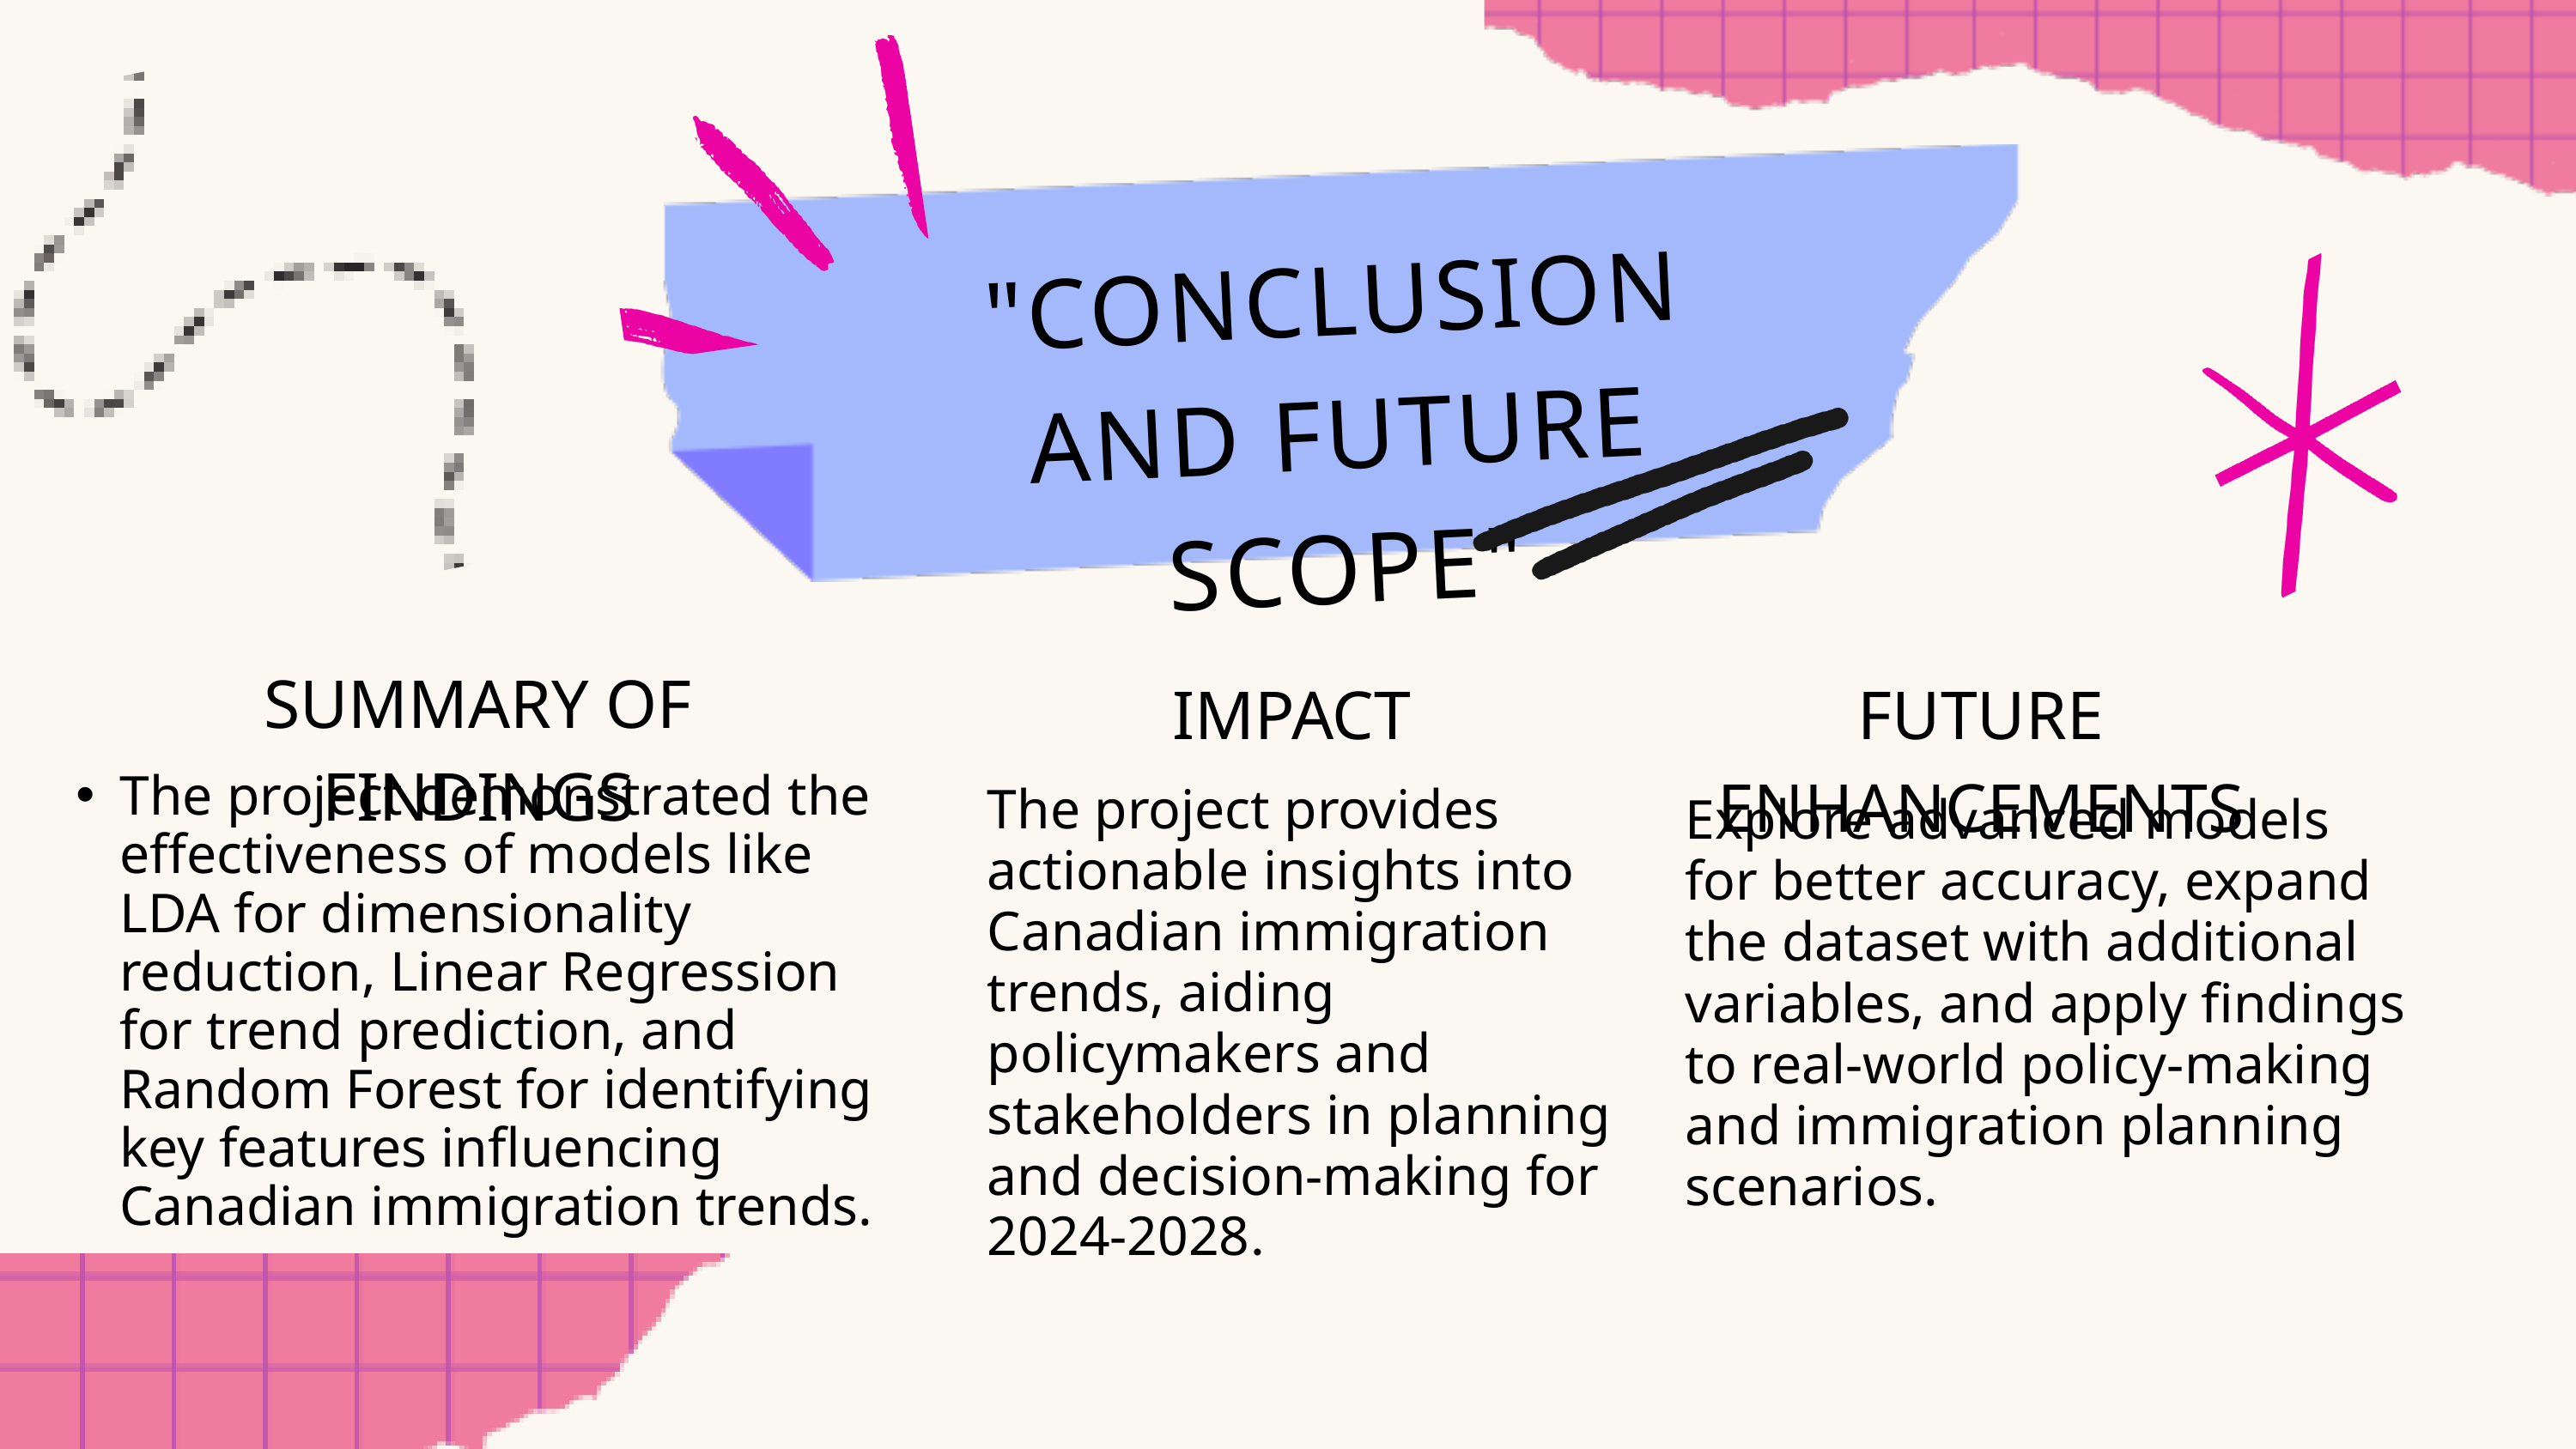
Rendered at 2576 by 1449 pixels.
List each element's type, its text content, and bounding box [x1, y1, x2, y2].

text_box [0, 0, 605, 654]
text_box [2148, 248, 2460, 601]
text_box The project provides actionable insights into Canadian immigration trends, aiding policymakers and stakeholders in planning and decision-making for 2024-2028. [987, 778, 1614, 1268]
text_box [654, 327, 896, 582]
text_box FUTURE ENHANCEMENTS [1685, 659, 2277, 846]
text_box The project demonstrated the effectiveness of models like LDA for dimensionality reduction, Linear Regression for trend prediction, and Random Forest for identifying key features influencing Canadian immigration trends. [32, 767, 902, 1237]
text_box [1471, 405, 1852, 582]
text_box [915, 144, 2021, 582]
text_box [1484, 0, 2576, 197]
text_box Explore advanced models for better accuracy, expand the dataset with additional variables, and apply findings to real-world policy-making and immigration planning scenarios. [1685, 788, 2409, 1217]
text_box [0, 1253, 730, 1449]
text_box [586, 33, 940, 364]
text_box SUMMARY OF FINDINGS [182, 649, 775, 767]
text_box "CONCLUSION AND FUTURE SCOPE" [884, 198, 1800, 779]
text_box IMPACT [987, 659, 1579, 753]
